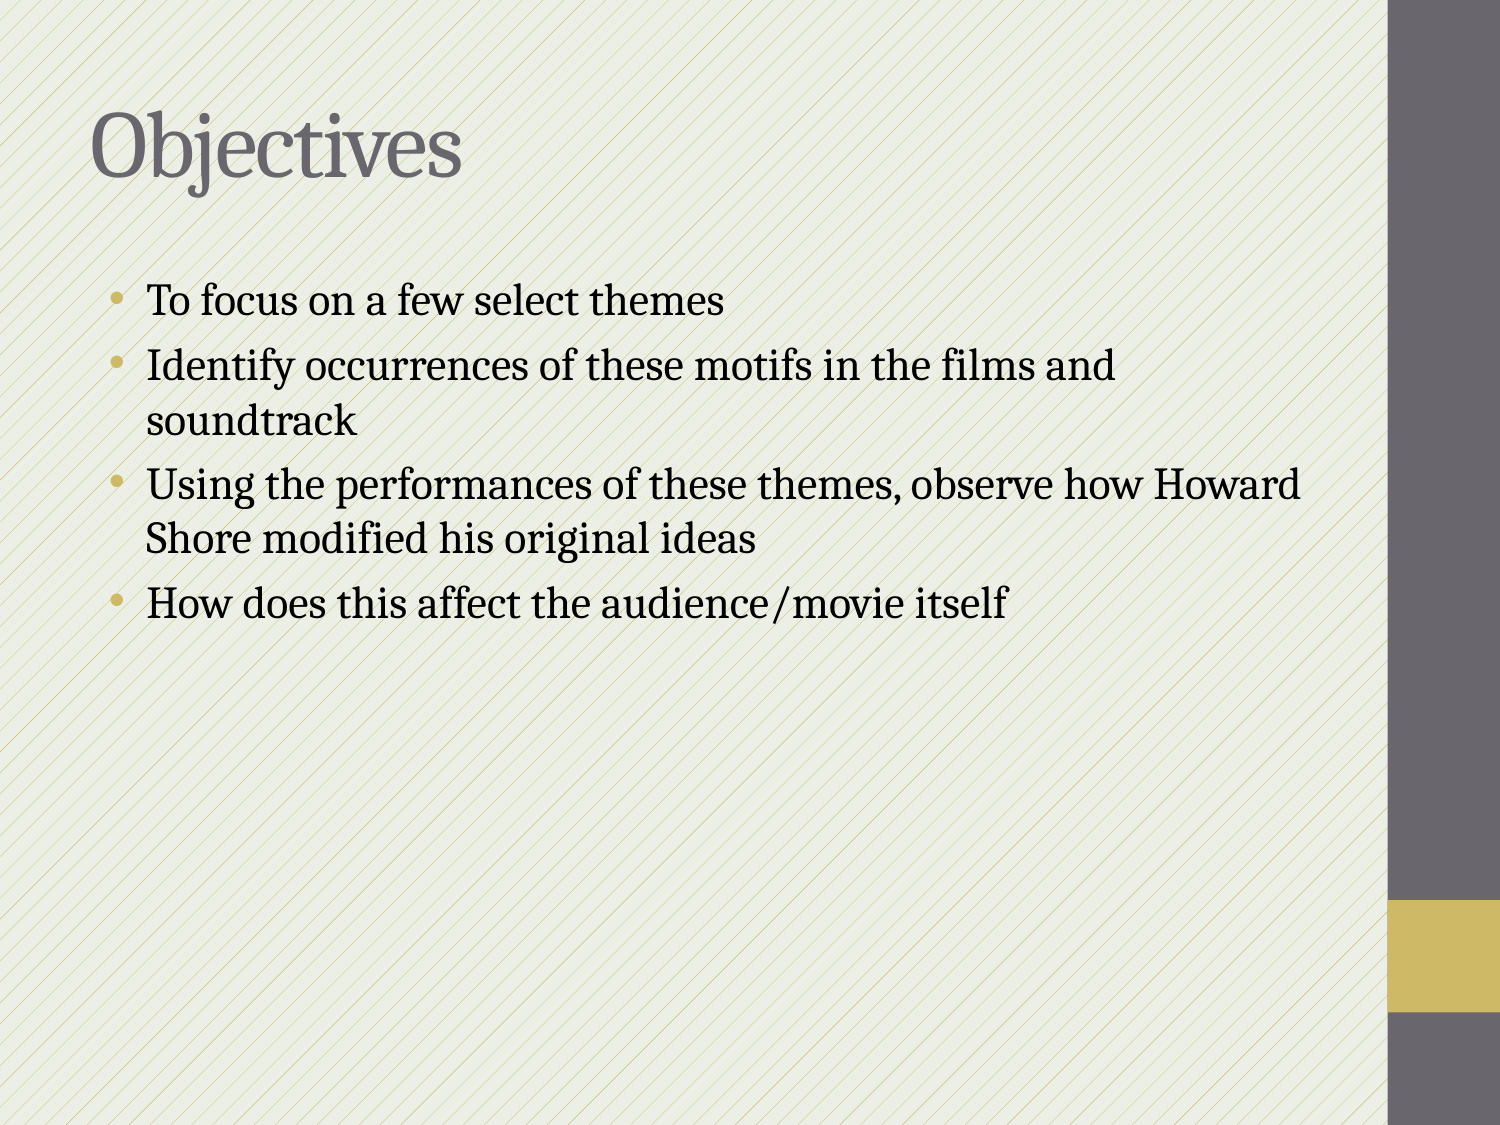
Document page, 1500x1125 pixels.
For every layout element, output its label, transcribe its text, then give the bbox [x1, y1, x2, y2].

list To focus on a few select themes Identify occurrences of these motifs in the films and soundtrack Using the performances of these themes, observe how Howard Shore modified his original ideas How does this affect the audience/movie itself [75, 262, 1325, 1050]
title Objectives [75, 45, 1325, 233]
